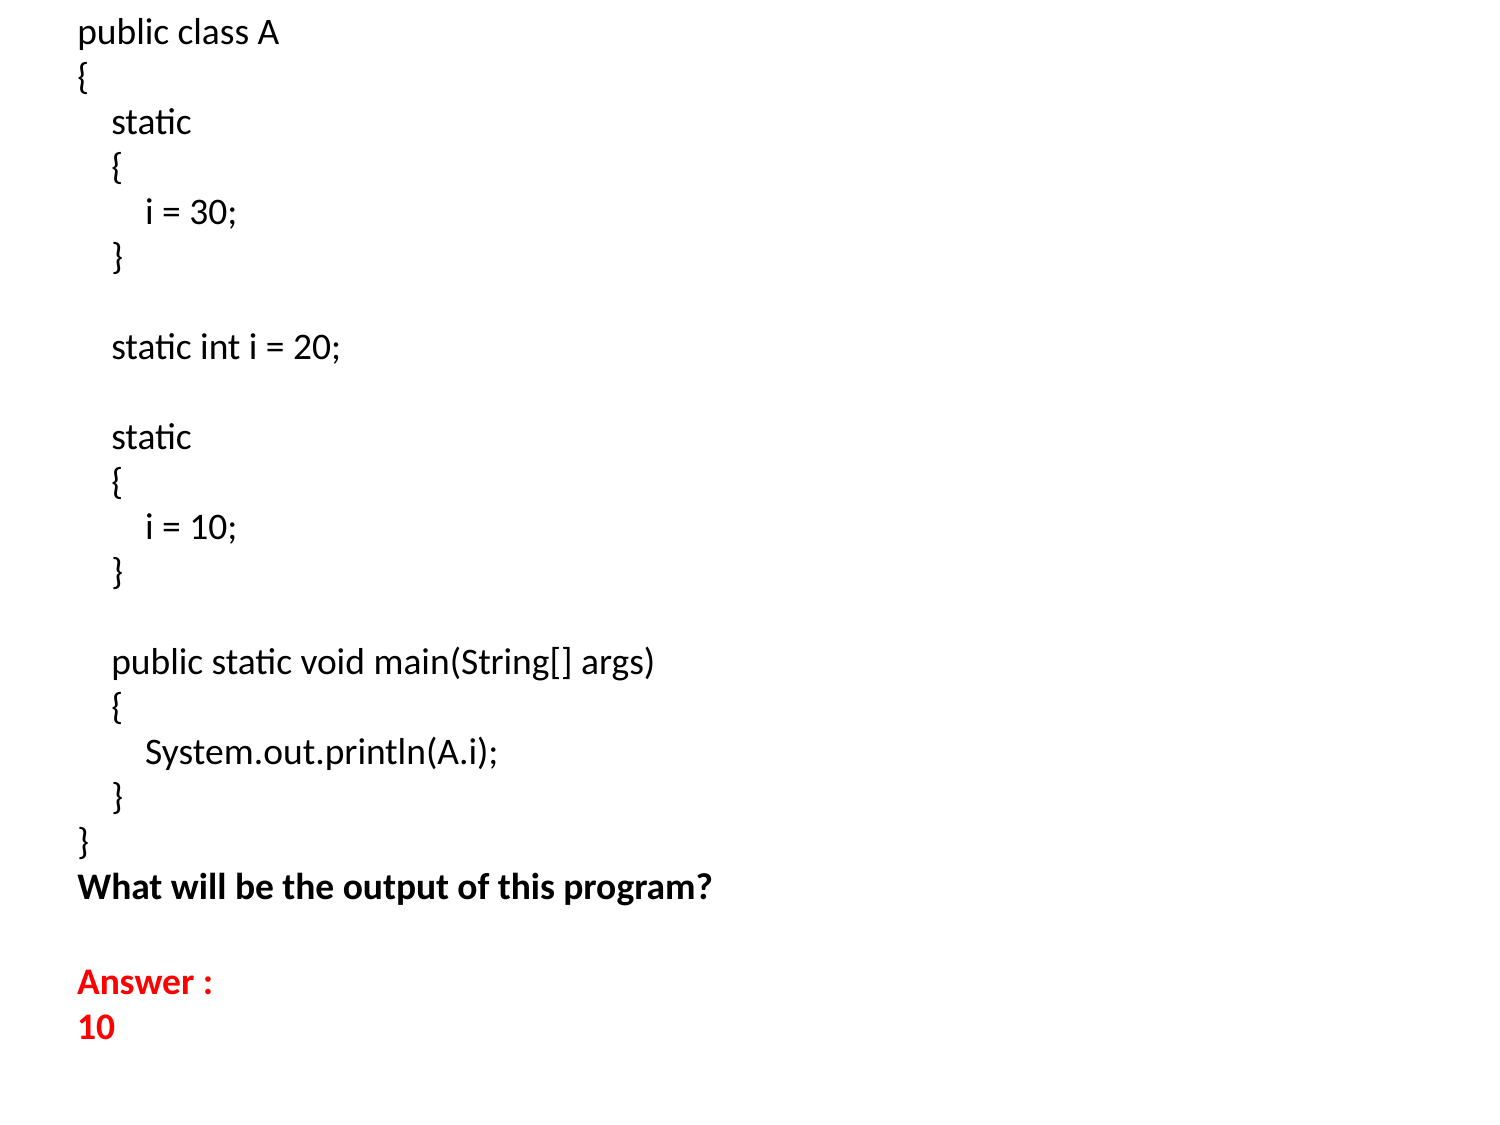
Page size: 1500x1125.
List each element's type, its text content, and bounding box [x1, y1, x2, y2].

text_box Answer : 10 [62, 949, 1263, 1055]
text_box public class A { static { i = 30; } static int i = 20; static { i = 10; } public static void main(String[] args) { System.out.println(A.i); } } What will be the output of this program? [62, 0, 1463, 915]
